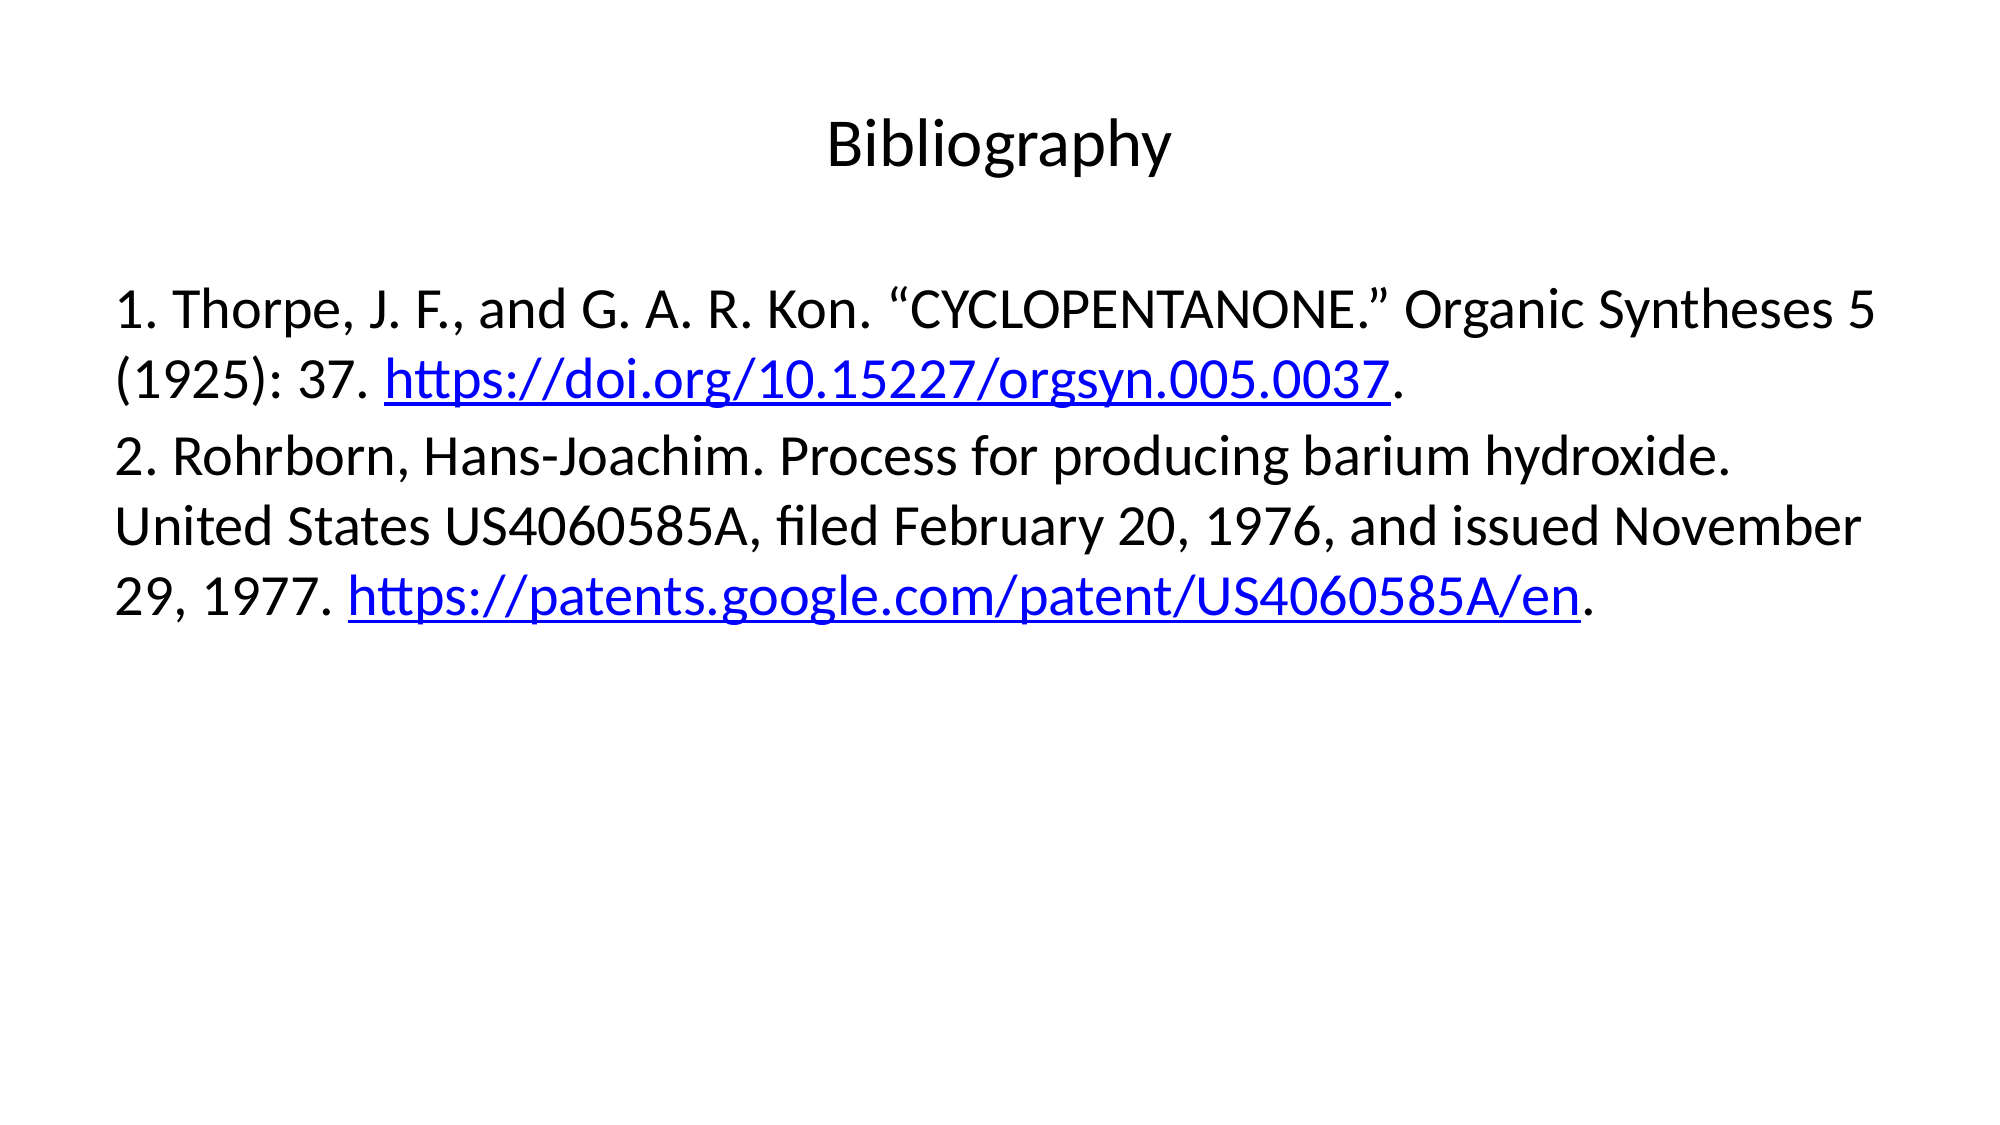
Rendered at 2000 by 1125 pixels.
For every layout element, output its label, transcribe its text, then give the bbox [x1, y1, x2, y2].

list 1. Thorpe, J. F., and G. A. R. Kon. “CYCLOPENTANONE.” Organic Syntheses 5 (1925): 37. https://doi.org/10.15227/orgsyn.005.0037. 2. Rohrborn, Hans-Joachim. Process for producing barium hydroxide. United States US4060585A, filed February 20, 1976, and issued November 29, 1977. https://patents.google.com/patent/US4060585A/en. [99, 262, 1900, 1005]
title Bibliography [99, 45, 1900, 233]
